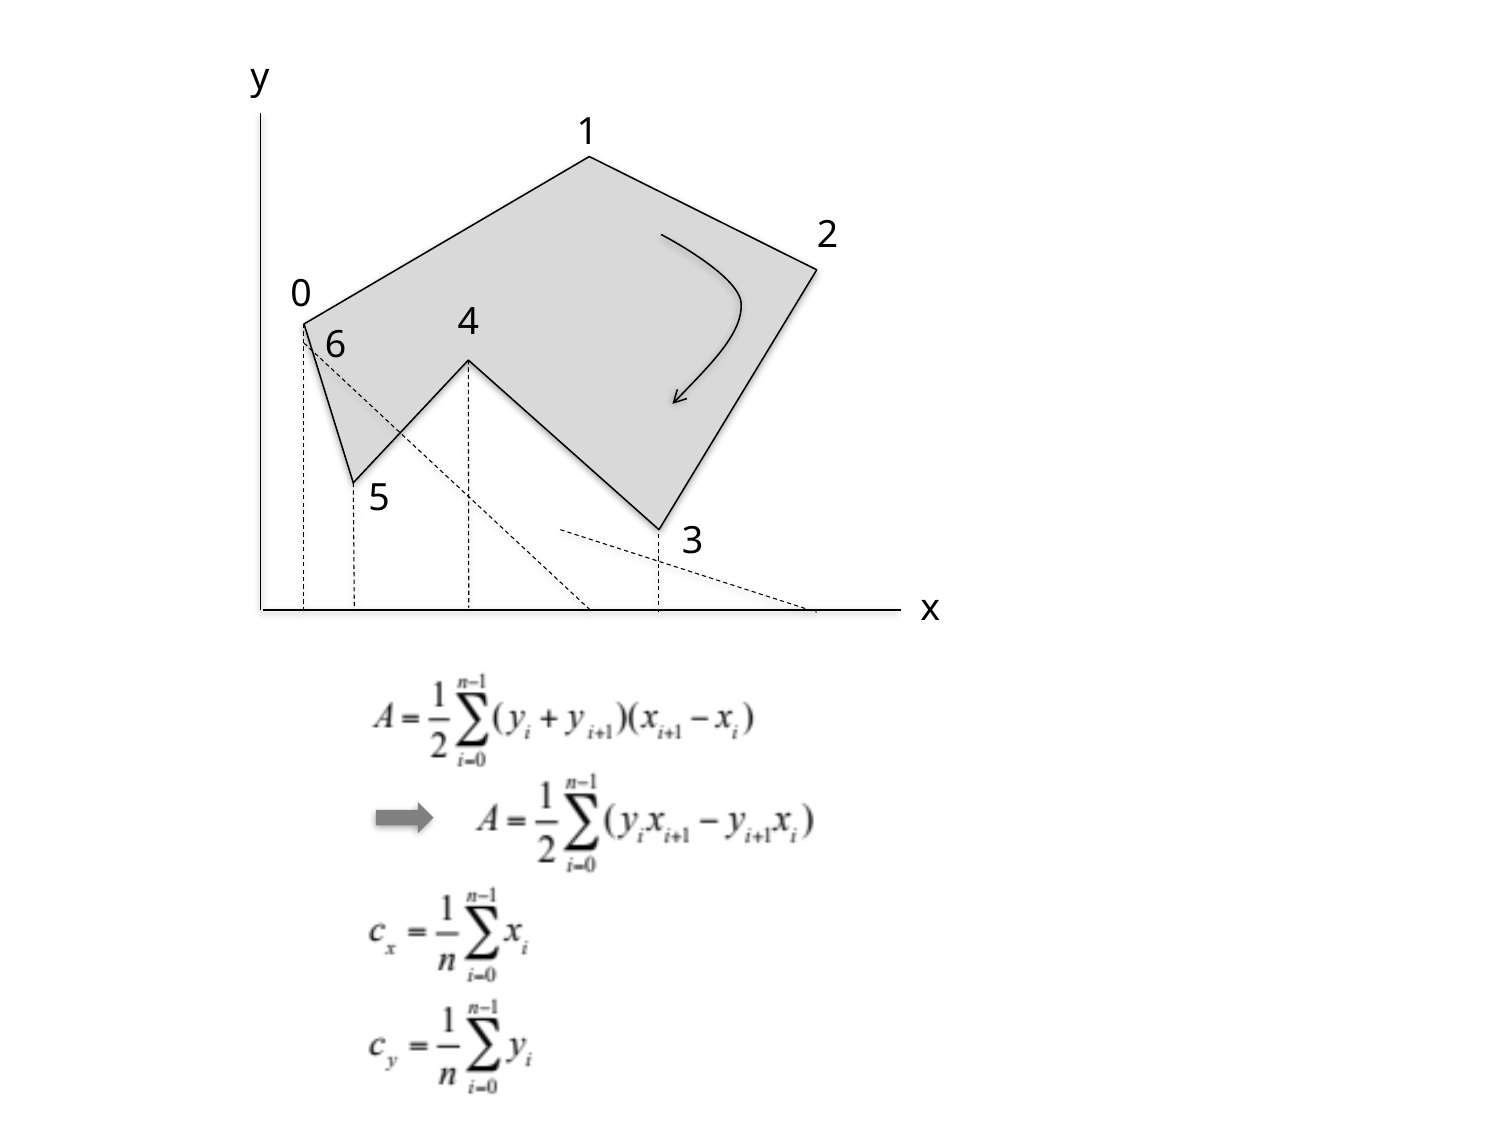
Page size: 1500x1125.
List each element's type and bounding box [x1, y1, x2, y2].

text_box [367, 661, 758, 770]
text_box [236, 44, 955, 636]
text_box [375, 801, 435, 835]
text_box [365, 875, 540, 1097]
text_box [469, 760, 817, 876]
